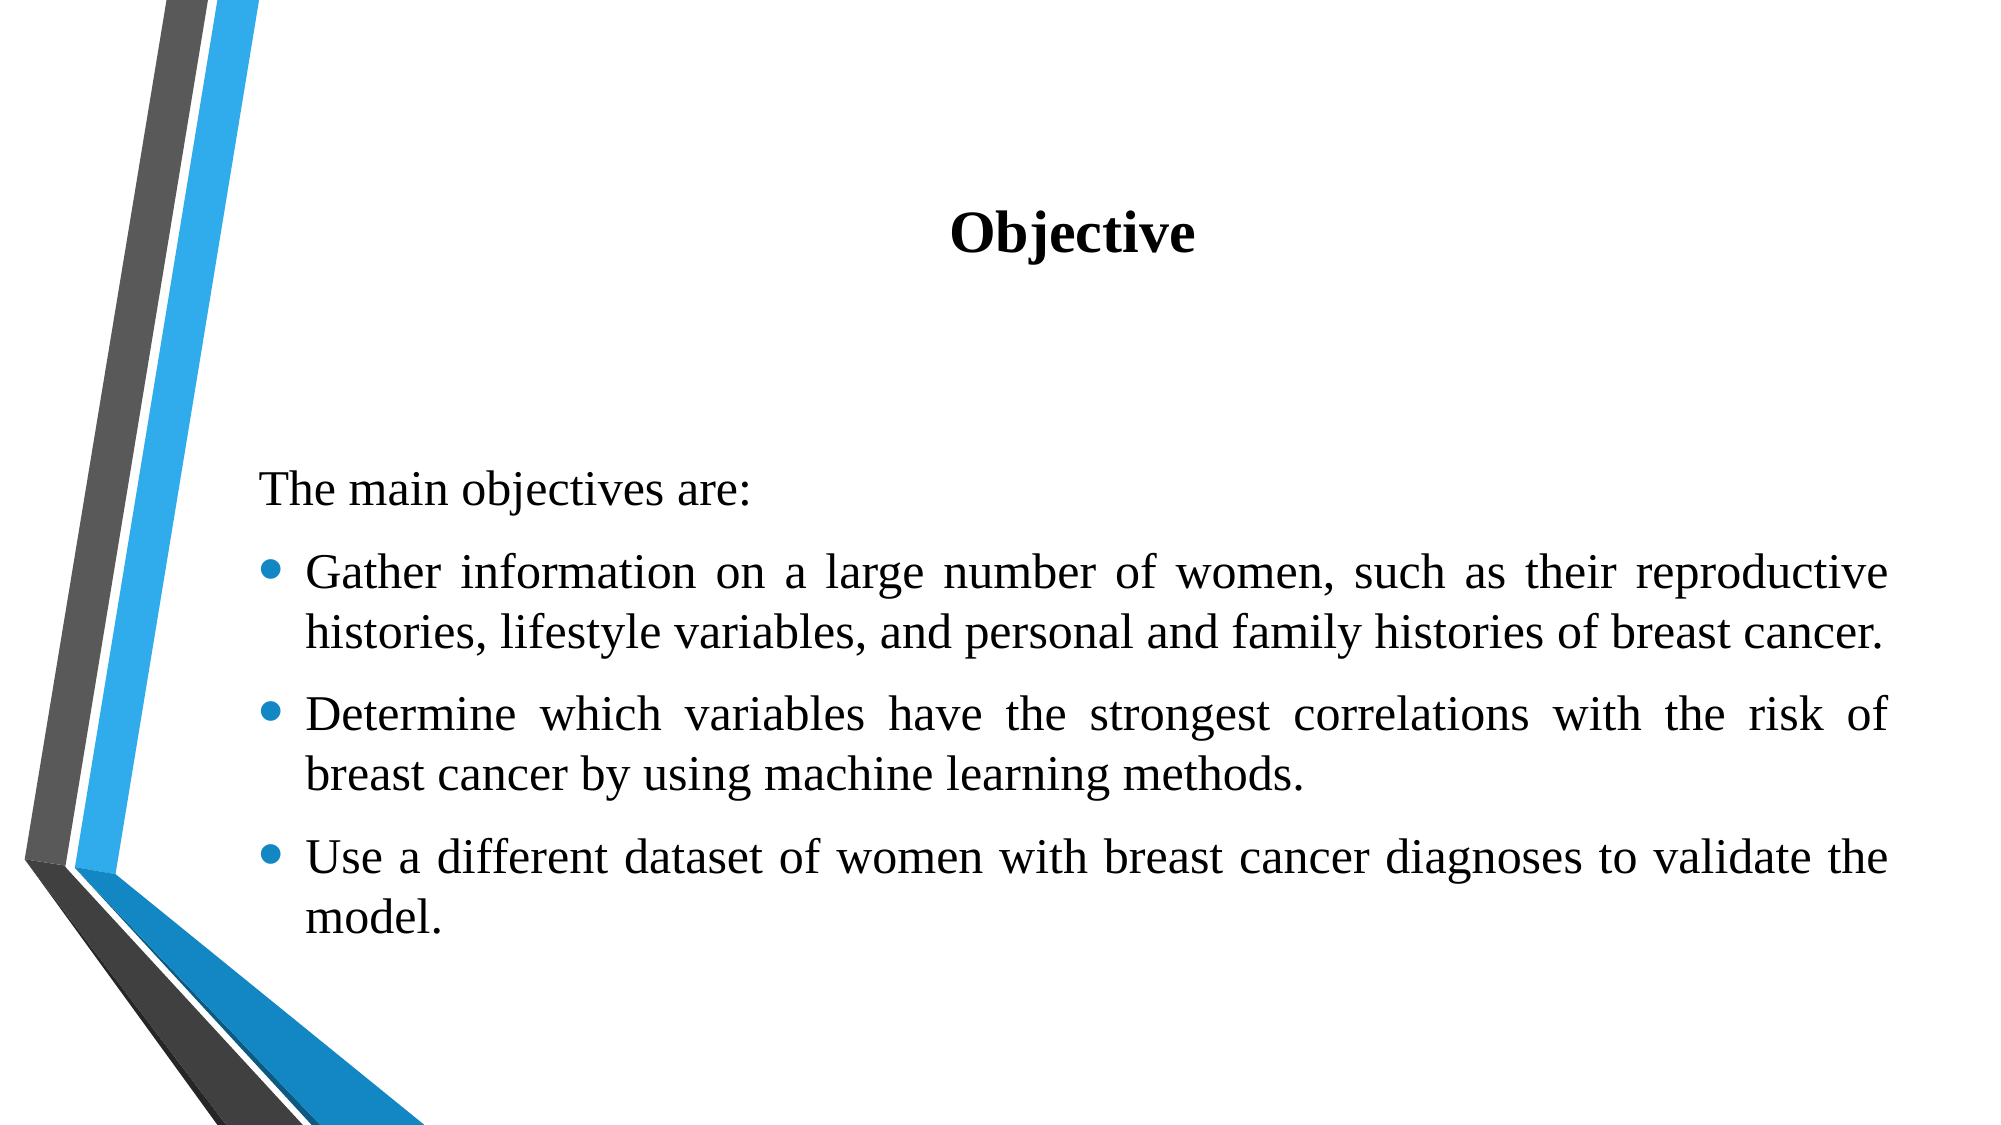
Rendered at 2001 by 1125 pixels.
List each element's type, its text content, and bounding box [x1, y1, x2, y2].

list The main objectives are: Gather information on a large number of women, such as their reproductive histories, lifestyle variables, and personal and family histories of breast cancer. Determine which variables have the strongest correlations with the risk of breast cancer by using machine learning methods. Use a different dataset of women with breast cancer diagnoses to validate the model. [243, 386, 1906, 1013]
title Objective [243, 112, 1887, 273]
